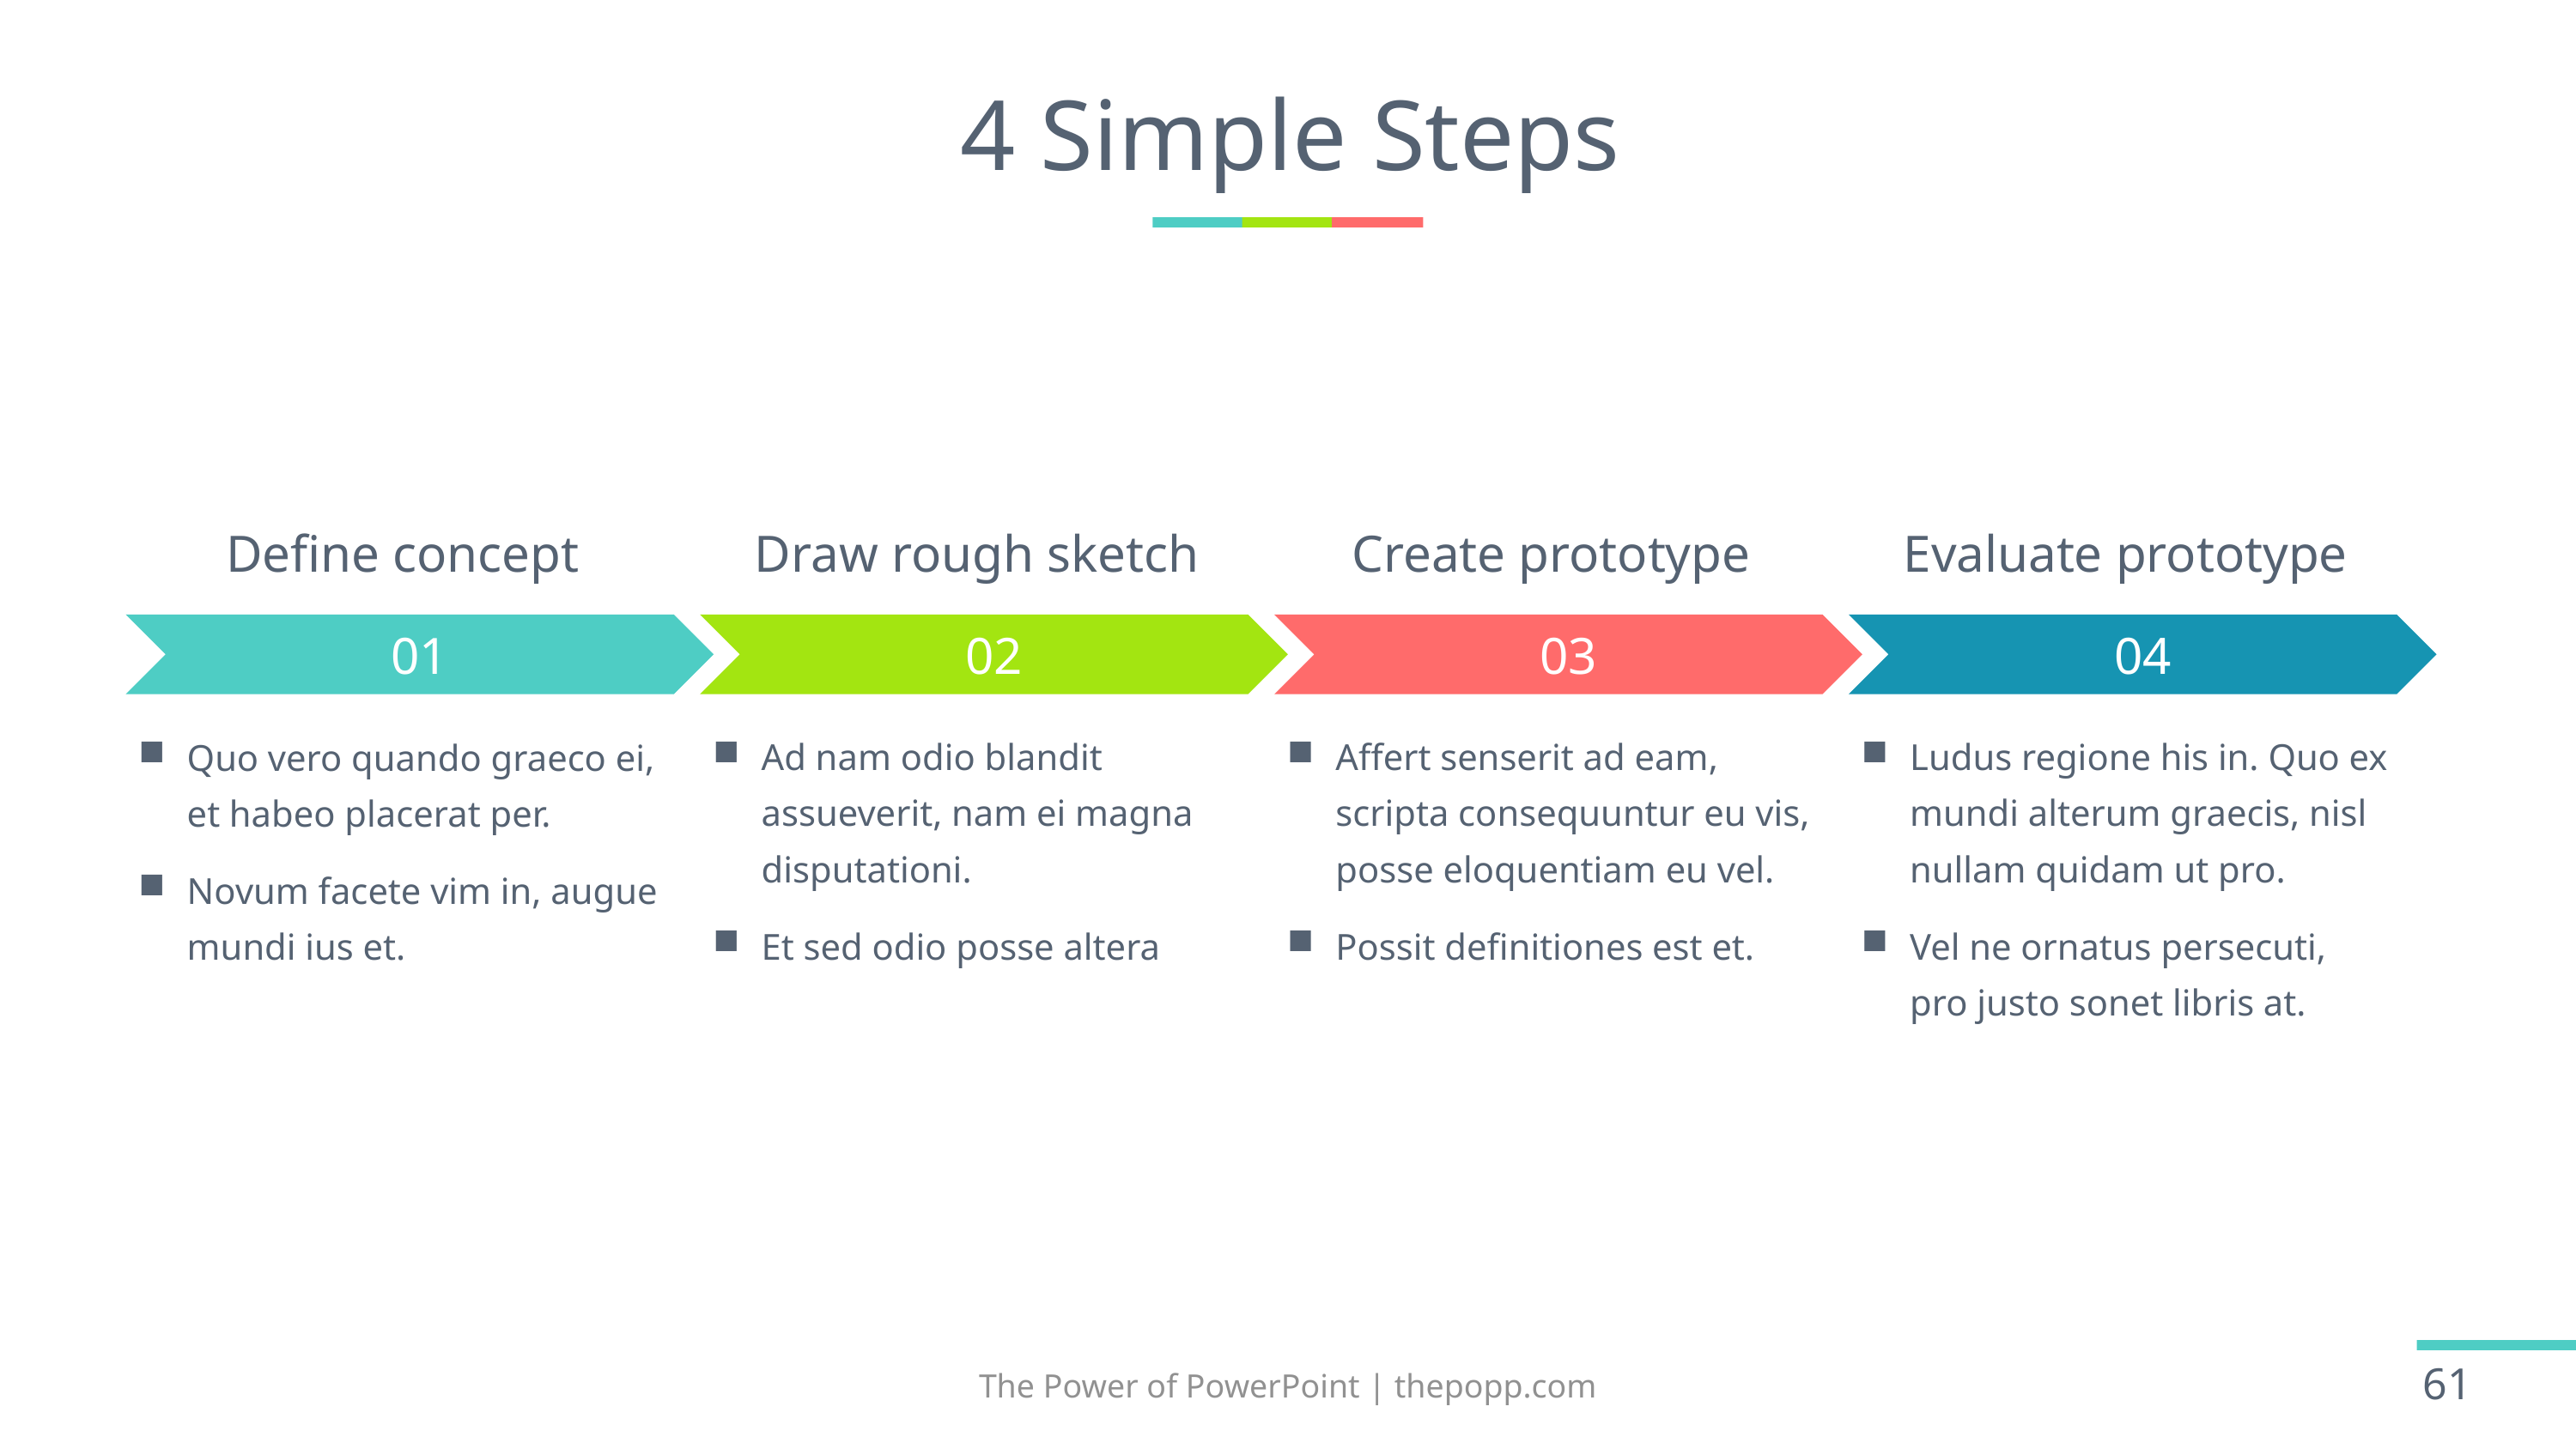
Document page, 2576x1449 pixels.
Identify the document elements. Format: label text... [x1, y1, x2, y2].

list Create prototype [1274, 382, 1828, 589]
list Evaluate prototype [1848, 382, 2403, 589]
slide_number 61 [2409, 1351, 2576, 1421]
list Define concept [125, 382, 679, 589]
list Ad nam odio blandit assueverit, nam ei magna disputationi. Et sed odio posse altera [700, 715, 1254, 1160]
list Affert senserit ad eam, scripta consequuntur eu vis, posse eloquentiam eu vel. Possit definitiones est et. [1274, 715, 1828, 1160]
list Quo vero quando graeco ei, et habeo placerat per. Novum facete vim in, augue mundi ius et. [125, 715, 679, 1160]
title 4 Simple Steps [69, 49, 2512, 230]
list Ludus regione his in. Quo ex mundi alterum graecis, nisl nullam quidam ut pro. Vel ne ornatus persecuti, pro justo sonet libris at. [1848, 715, 2403, 1160]
list Draw rough sketch [700, 382, 1254, 589]
footer The Power of PowerPoint | thepopp.com [853, 1349, 1723, 1427]
